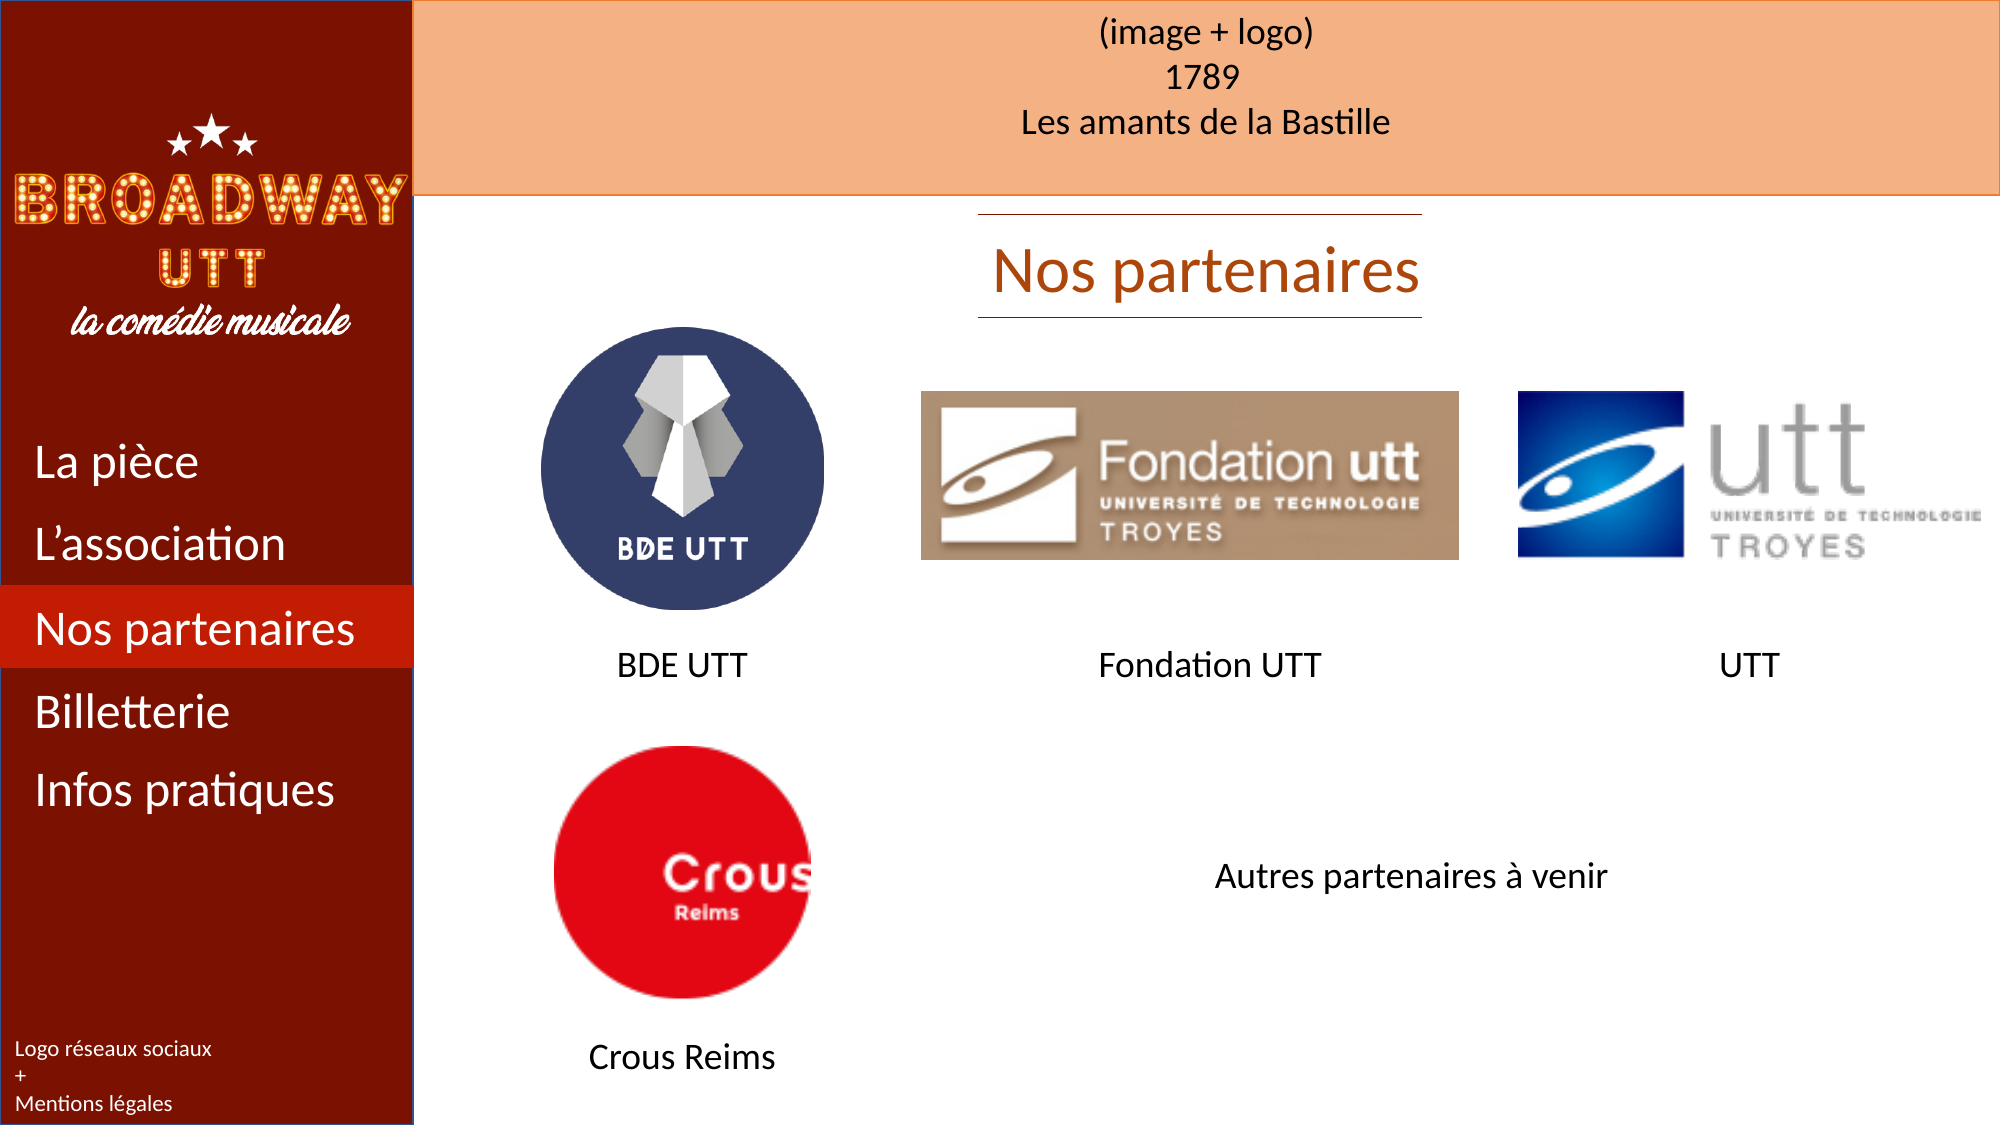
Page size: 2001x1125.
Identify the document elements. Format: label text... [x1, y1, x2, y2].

text_box L’association [19, 503, 413, 578]
picture [554, 746, 811, 1002]
text_box [0, 444, 414, 585]
text_box Logo réseaux sociaux + Mentions légales [0, 1026, 413, 1124]
text_box UTT [1626, 633, 1873, 693]
text_box (image + logo) 1789 Les amants de la Bastille [412, 0, 2000, 196]
picture [0, 3, 431, 444]
text_box Nos partenaires [431, 218, 2000, 314]
text_box La pièce [19, 444, 413, 497]
text_box [0, 585, 414, 668]
picture [921, 391, 1459, 560]
text_box Fondation UTT [1083, 633, 1350, 693]
text_box Infos pratiques [19, 749, 413, 824]
picture [541, 327, 824, 610]
text_box Billetterie [19, 670, 413, 746]
text_box Nos partenaires [19, 587, 413, 663]
text_box BDE UTT [559, 633, 806, 693]
picture [1518, 391, 1981, 560]
text_box [0, 668, 414, 1125]
text_box Autres partenaires à venir [1200, 843, 1659, 904]
text_box Crous Reims [521, 1024, 844, 1084]
